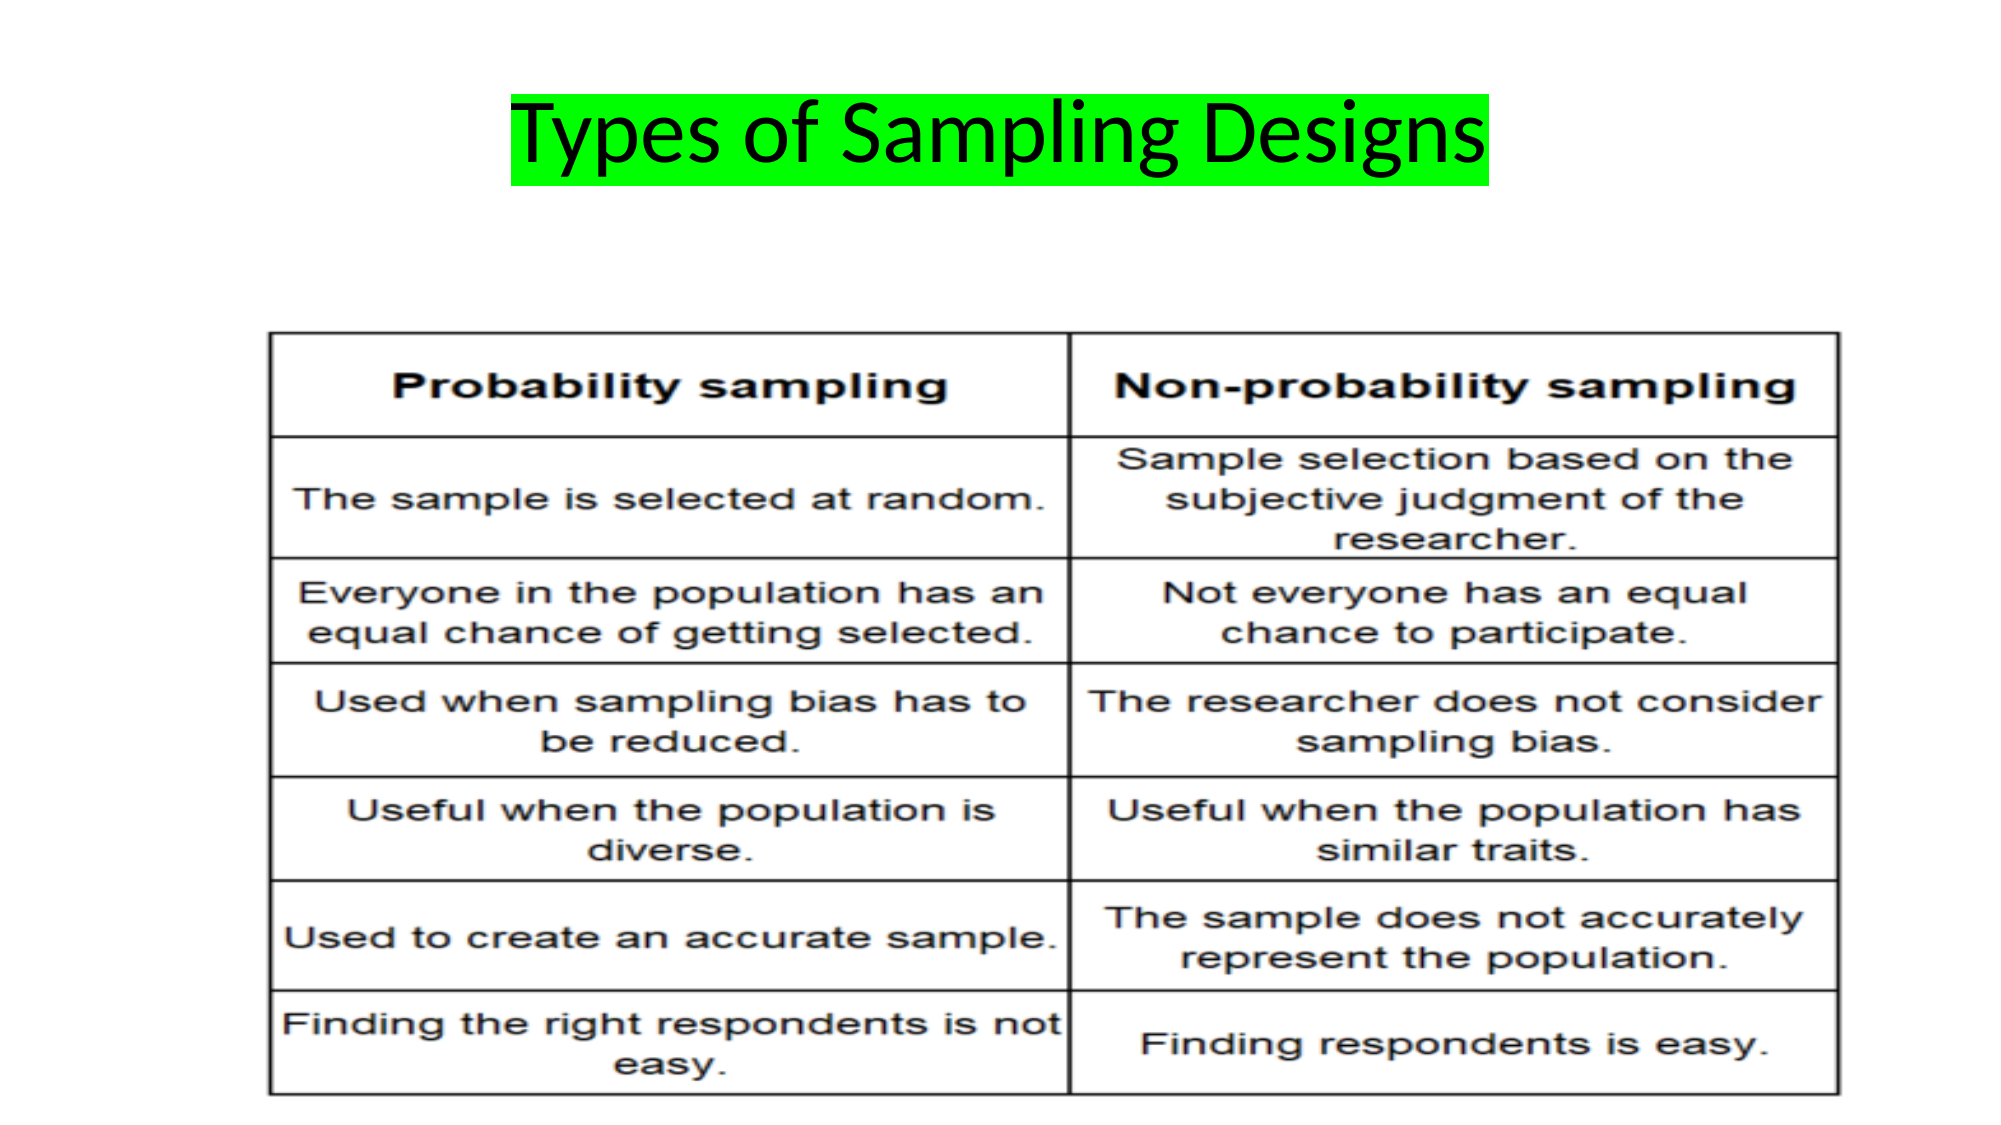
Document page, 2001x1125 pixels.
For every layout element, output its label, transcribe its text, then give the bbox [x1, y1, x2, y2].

title Types of Sampling Designs [137, 59, 1863, 207]
picture [257, 326, 1863, 1107]
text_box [214, 587, 443, 671]
